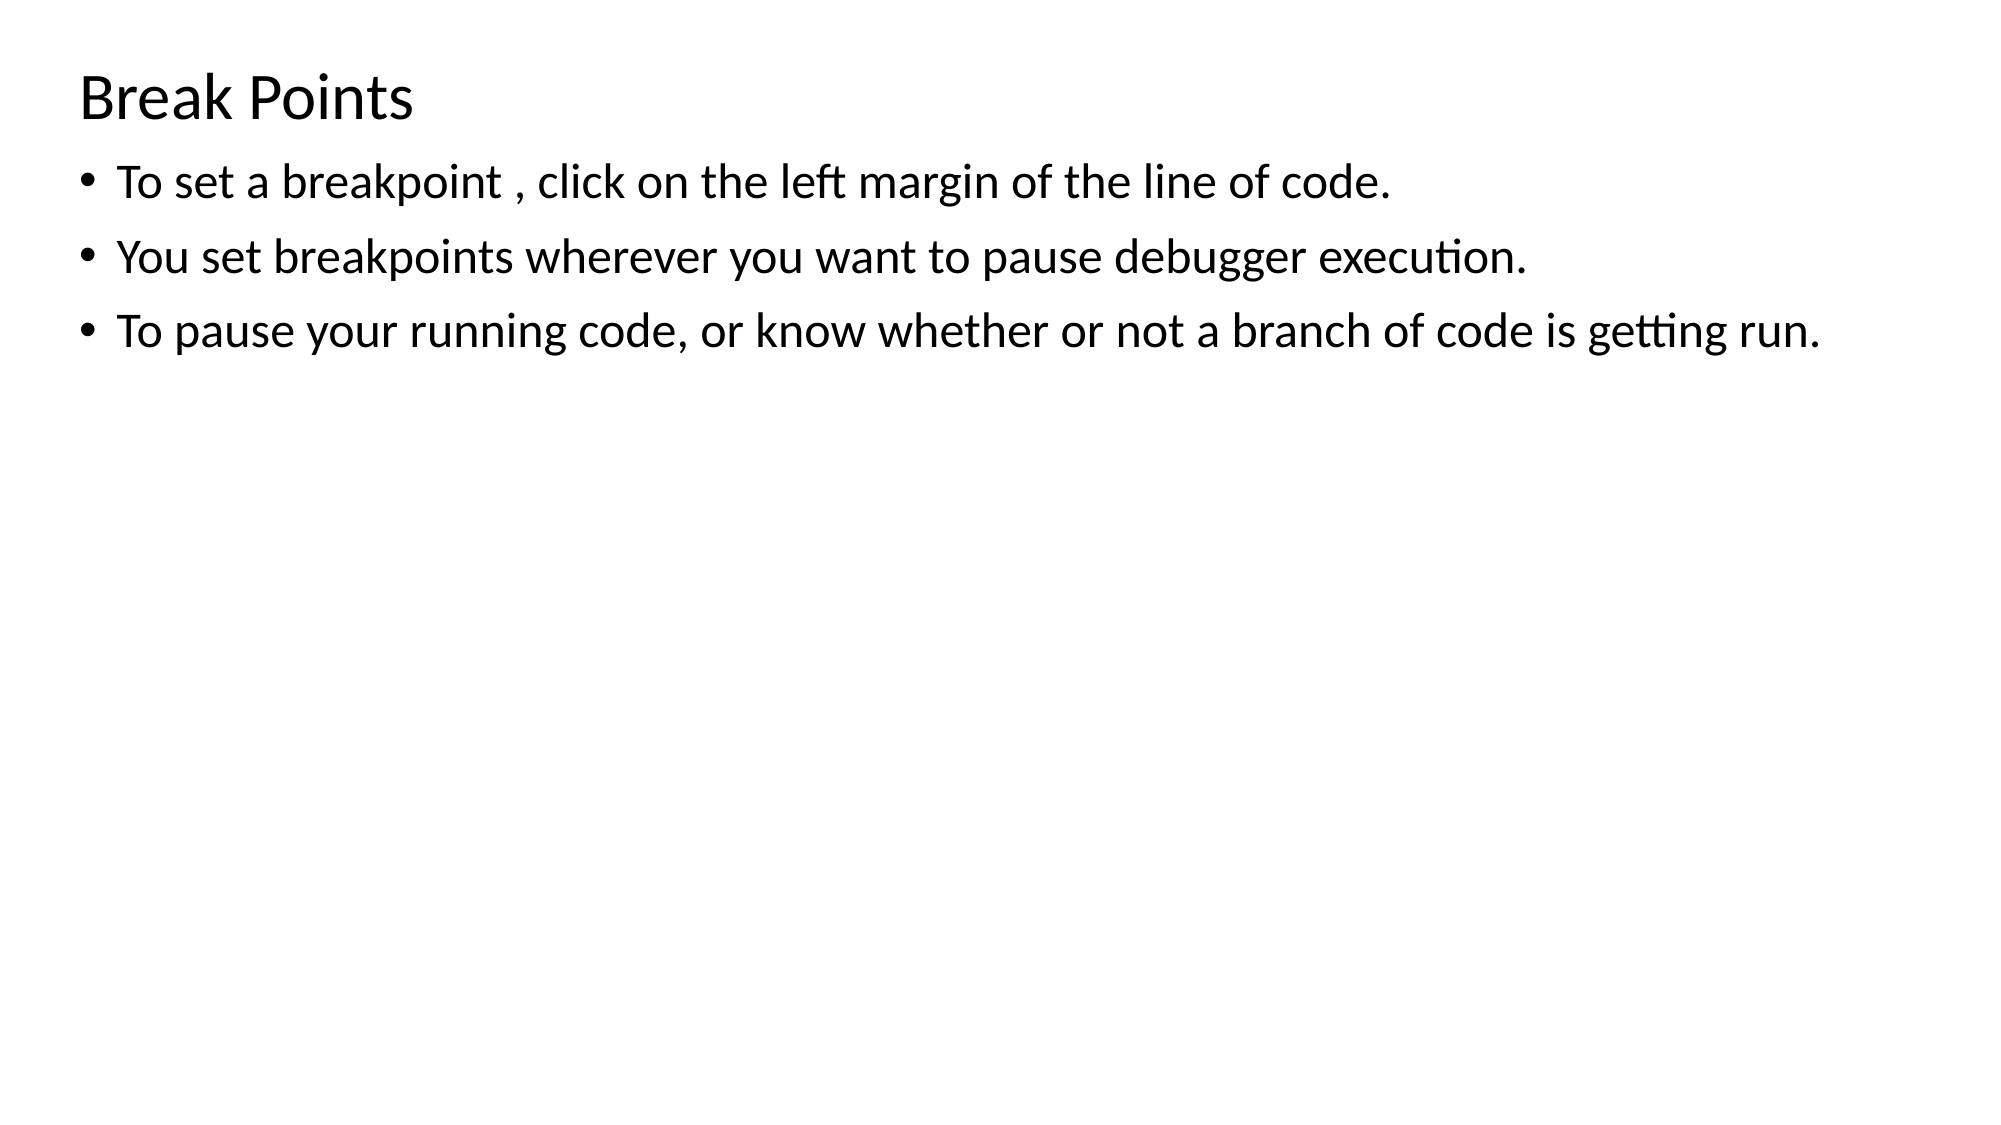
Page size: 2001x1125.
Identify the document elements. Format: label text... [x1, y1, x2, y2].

list Break Points To set a breakpoint , click on the left margin of the line of code. You set breakpoints wherever you want to pause debugger execution. To pause your running code, or know whether or not a branch of code is getting run. [64, 54, 1935, 1089]
